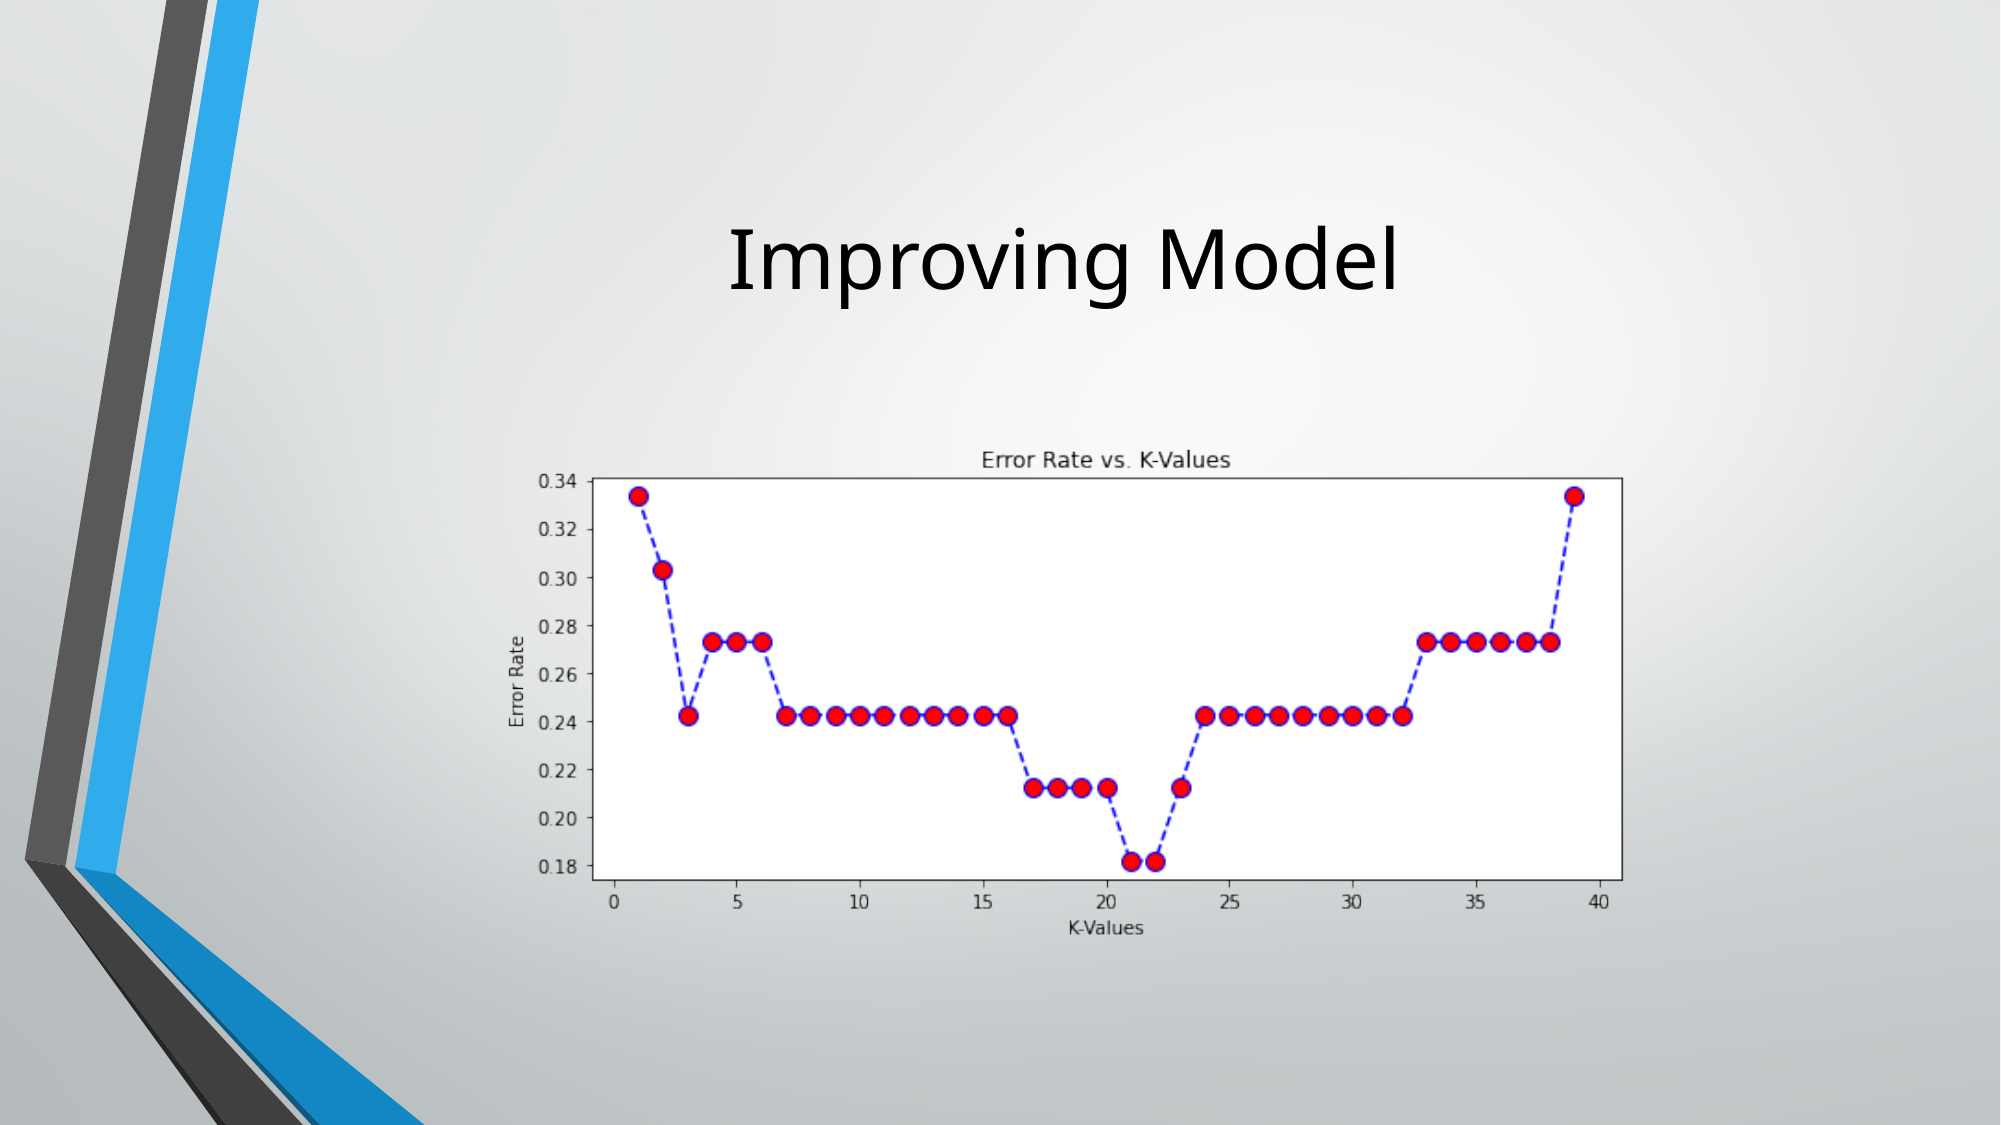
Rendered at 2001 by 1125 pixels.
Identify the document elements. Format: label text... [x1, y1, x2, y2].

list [498, 437, 1633, 951]
title Improving Model [243, 112, 1887, 400]
